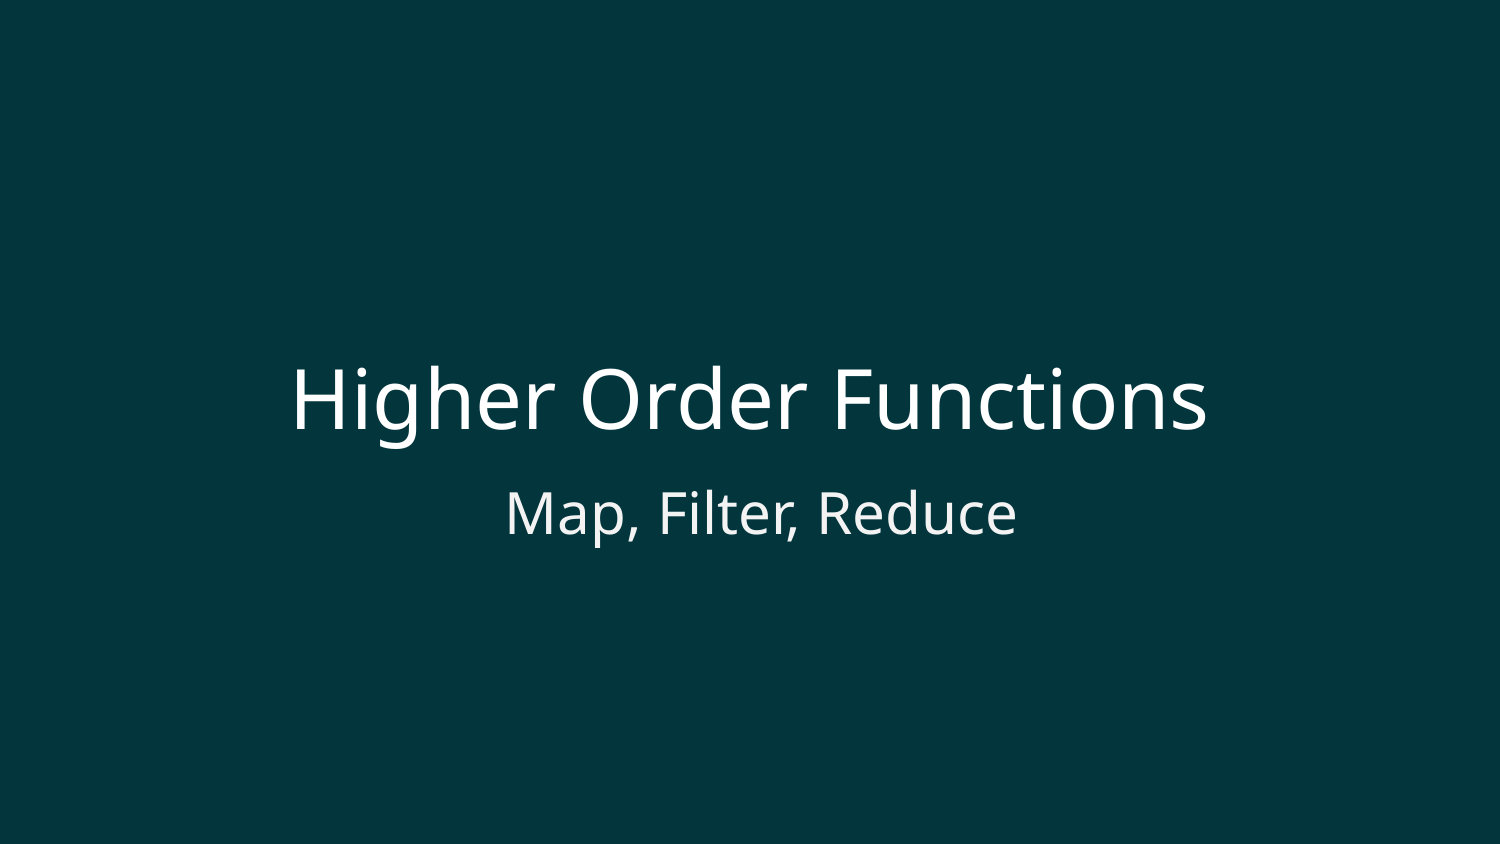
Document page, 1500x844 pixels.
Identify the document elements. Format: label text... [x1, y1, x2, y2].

title Higher Order Functions [51, 122, 1449, 459]
subtitle Map, Filter, Reduce [51, 464, 1449, 595]
